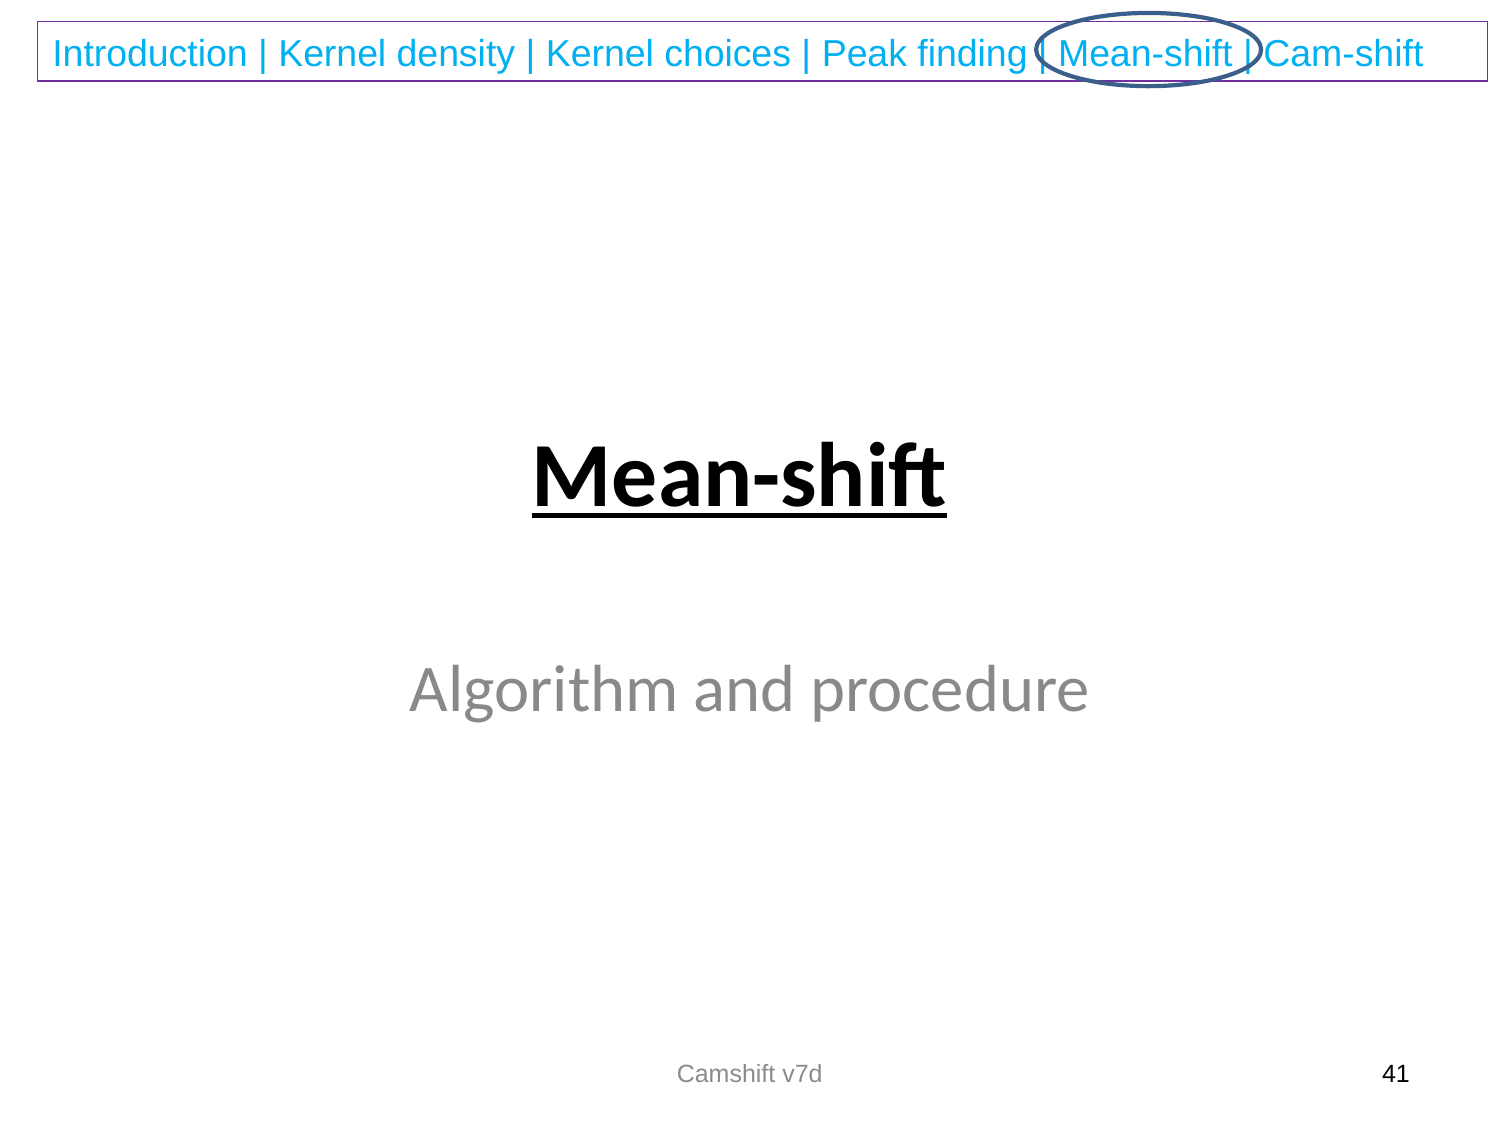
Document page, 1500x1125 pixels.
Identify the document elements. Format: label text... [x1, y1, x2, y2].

text_box [1034, 10, 1264, 89]
title Mean-shift [112, 349, 1388, 591]
subtitle Algorithm and procedure [225, 637, 1275, 925]
footer Camshift v7d [512, 1042, 988, 1103]
slide_number 41 [1074, 1042, 1425, 1103]
